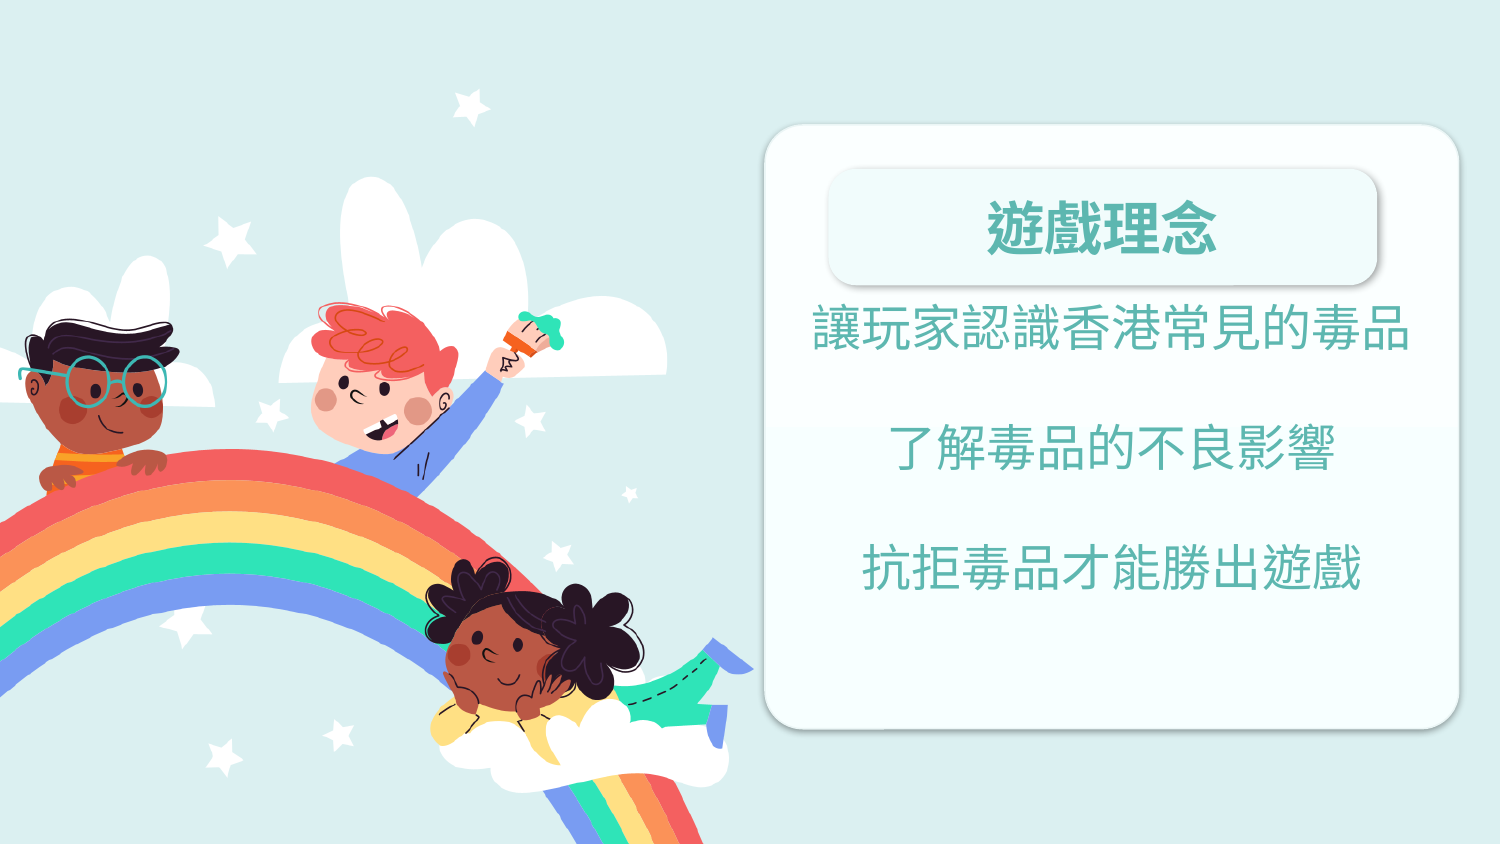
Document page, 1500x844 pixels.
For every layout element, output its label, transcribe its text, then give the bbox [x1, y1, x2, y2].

text_box 遊戲理念 [828, 168, 1378, 286]
picture [0, 0, 1500, 844]
text_box 讓玩家認識香港常見的毒品 了解毒品的不良影響 抗拒毒品才能勝出遊戲 [764, 124, 1460, 730]
